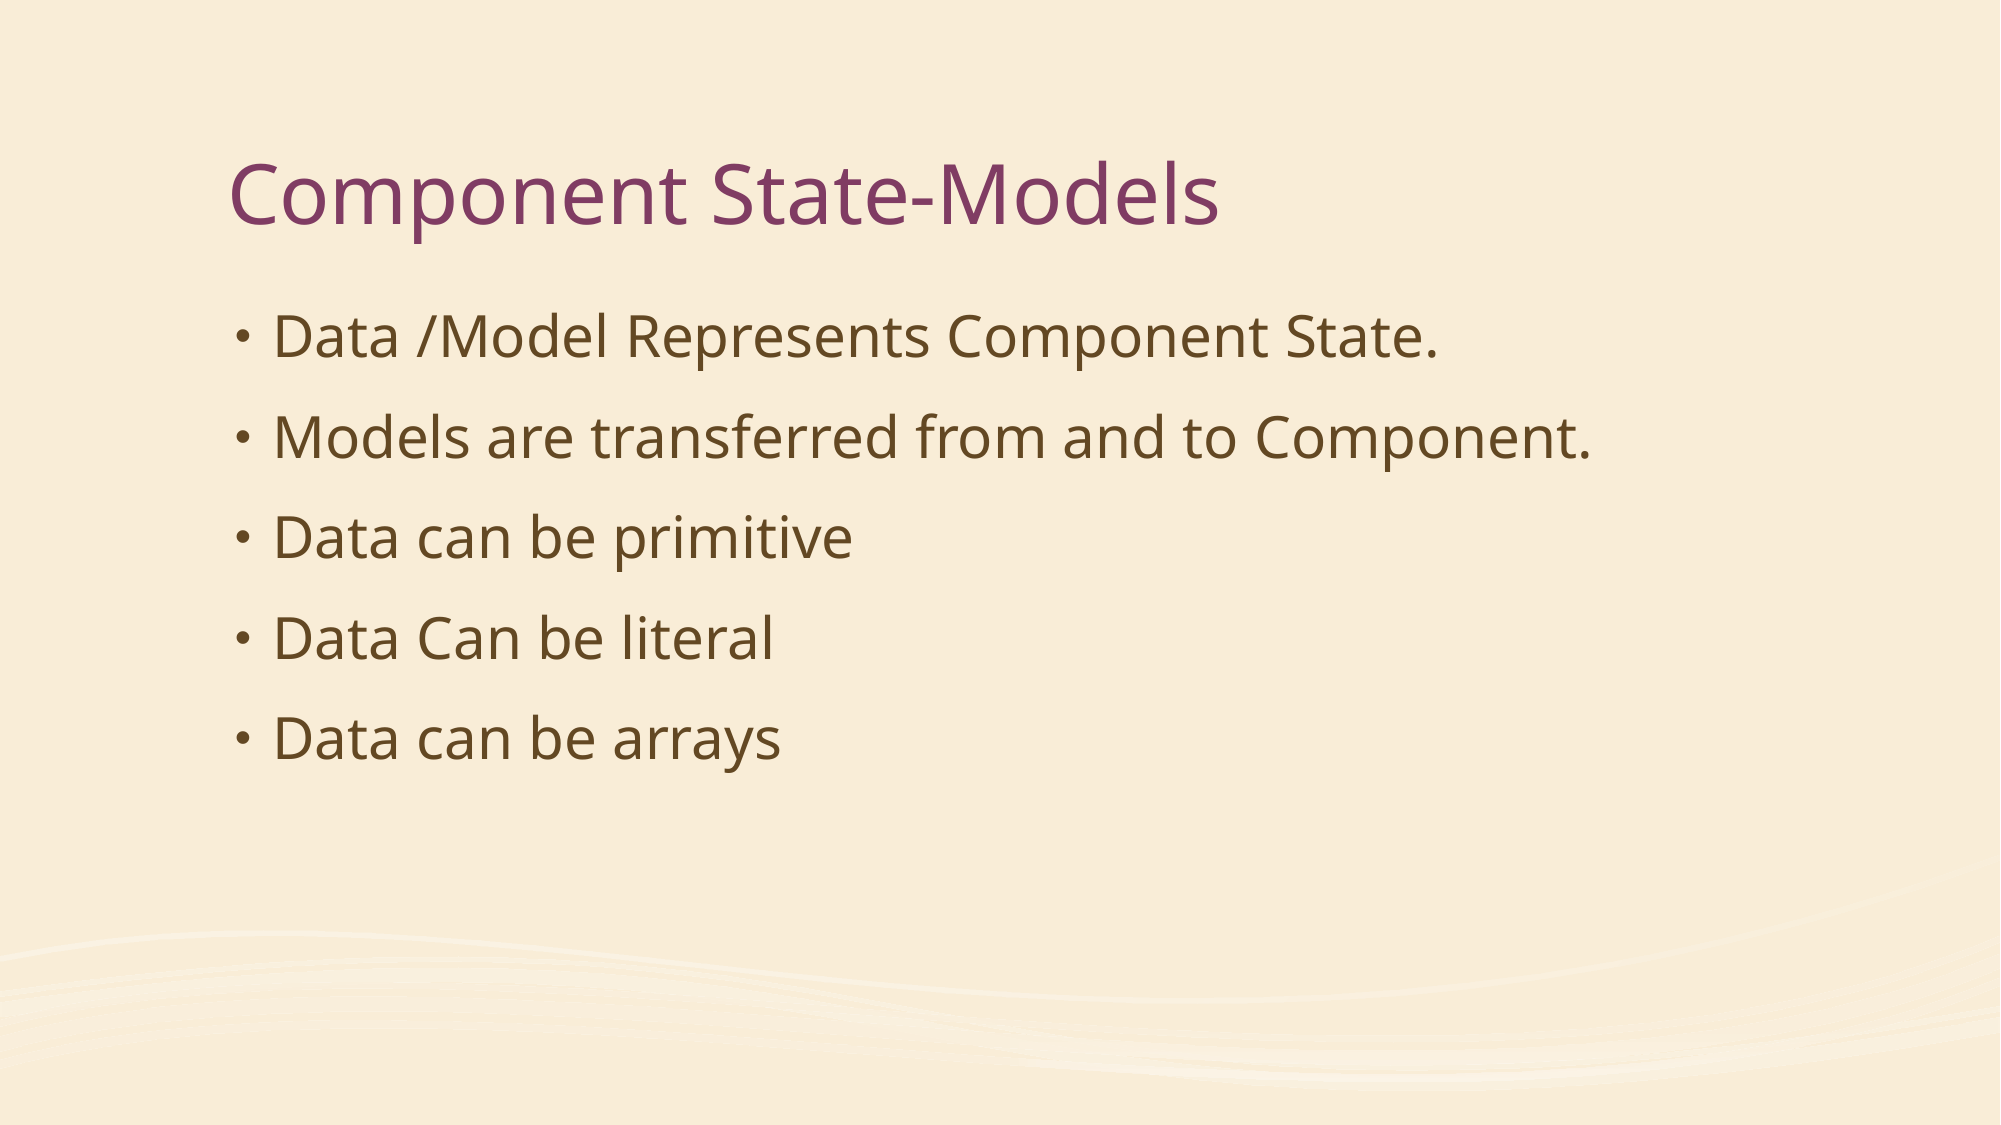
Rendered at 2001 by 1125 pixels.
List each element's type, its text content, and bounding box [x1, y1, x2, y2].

list Data /Model Represents Component State. Models are transferred from and to Component. Data can be primitive Data Can be literal Data can be arrays [212, 299, 1788, 950]
title Component State-Models [212, 50, 1788, 250]
